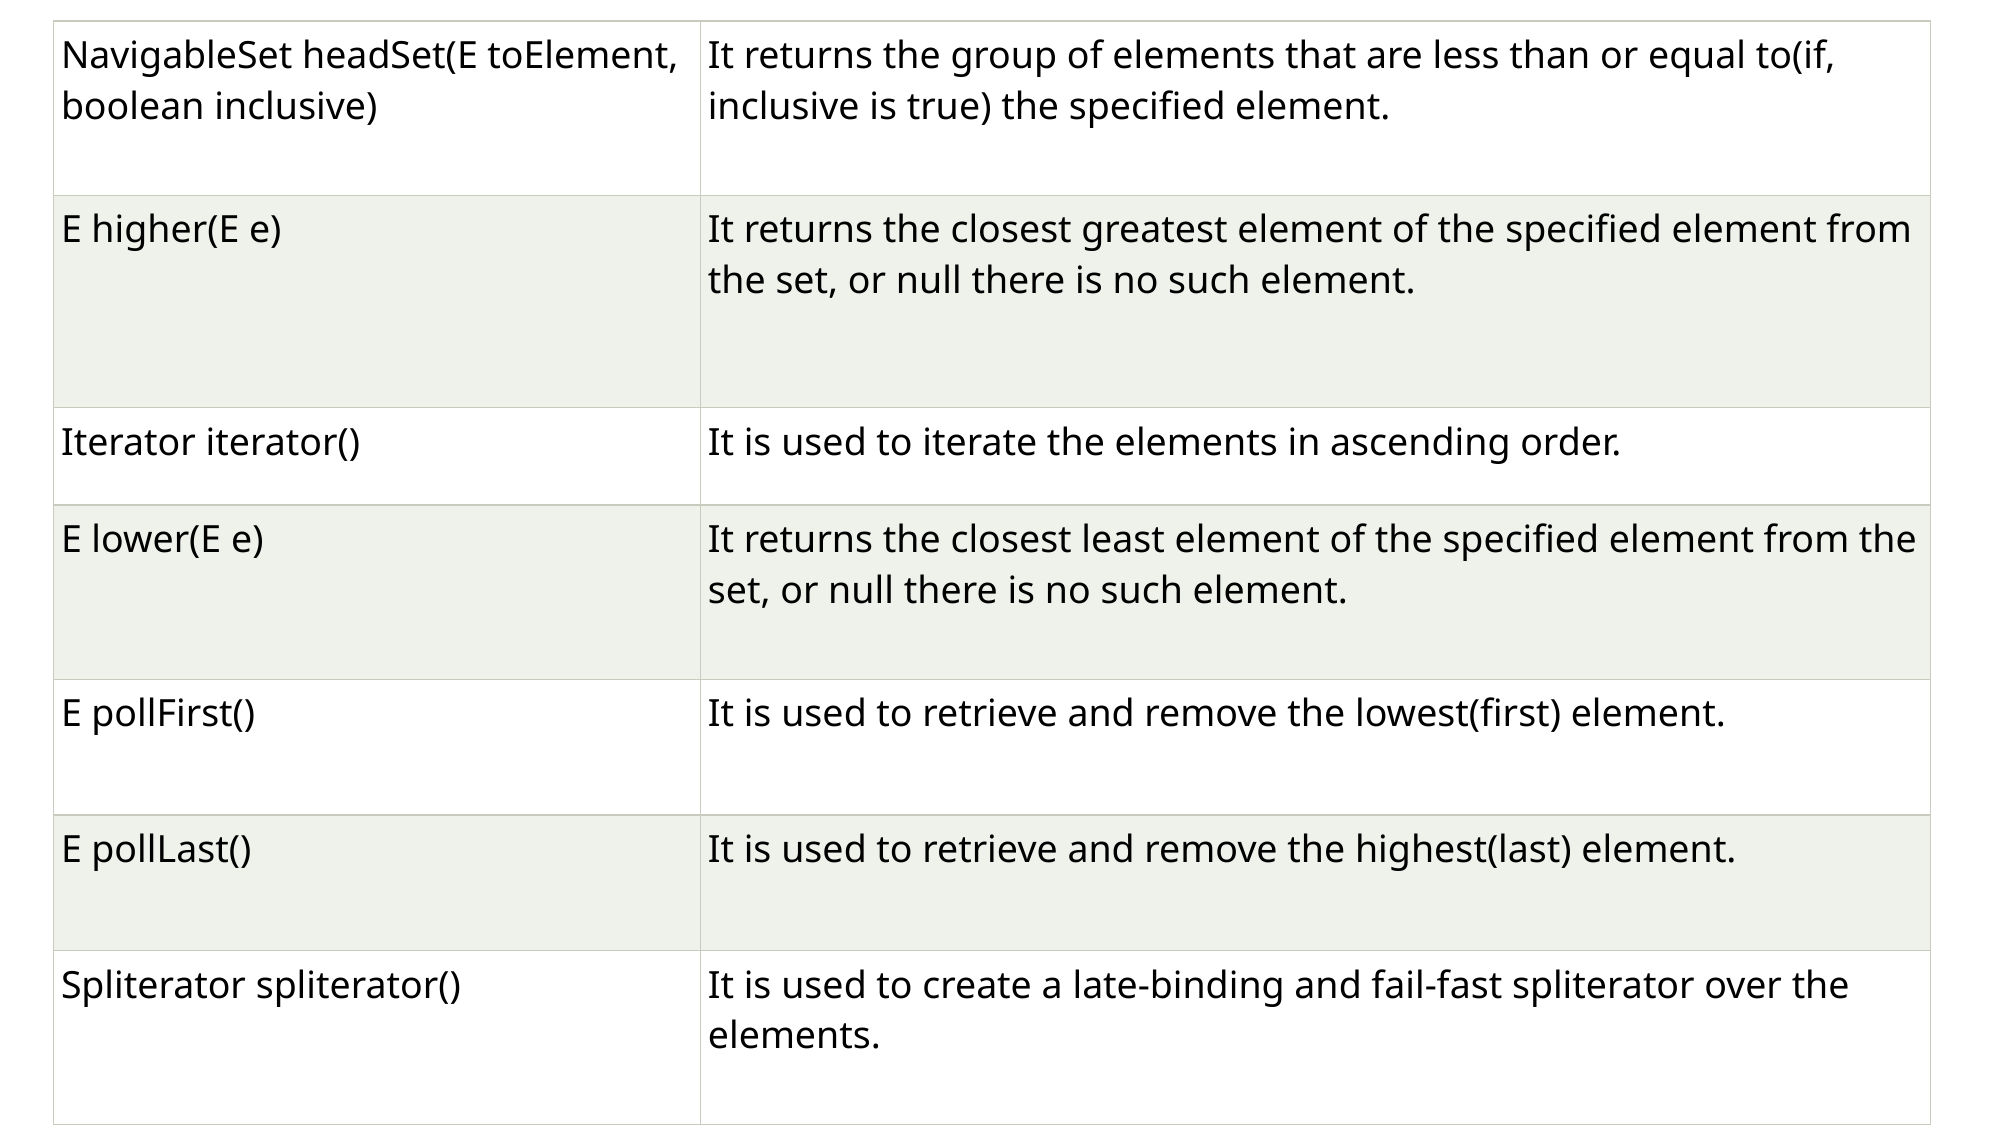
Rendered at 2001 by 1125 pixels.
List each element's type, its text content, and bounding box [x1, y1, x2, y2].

table_cell It returns the closest greatest element of the specified element from the set, or null there is no such element. [701, 196, 1930, 407]
table_cell It is used to retrieve and remove the lowest(first) element. [701, 680, 1930, 814]
table_cell E pollLast() [54, 816, 700, 950]
table_cell It is used to retrieve and remove the highest(last) element. [701, 816, 1930, 950]
table_cell It returns the closest least element of the specified element from the set, or null there is no such element. [701, 506, 1930, 679]
table_cell E lower(E e) [54, 506, 700, 679]
table_cell E higher(E e) [54, 196, 700, 407]
table_cell Iterator iterator() [54, 408, 700, 504]
table_cell It is used to create a late-binding and fail-fast spliterator over the elements. [701, 951, 1930, 1124]
table_cell Spliterator spliterator() [54, 951, 700, 1124]
table_header NavigableSet headSet(E toElement, boolean inclusive) [54, 22, 700, 195]
table_cell E pollFirst() [54, 680, 700, 814]
table_header It returns the group of elements that are less than or equal to(if, inclusive is true) the specified element. [701, 22, 1930, 195]
table_cell It is used to iterate the elements in ascending order. [701, 408, 1930, 504]
